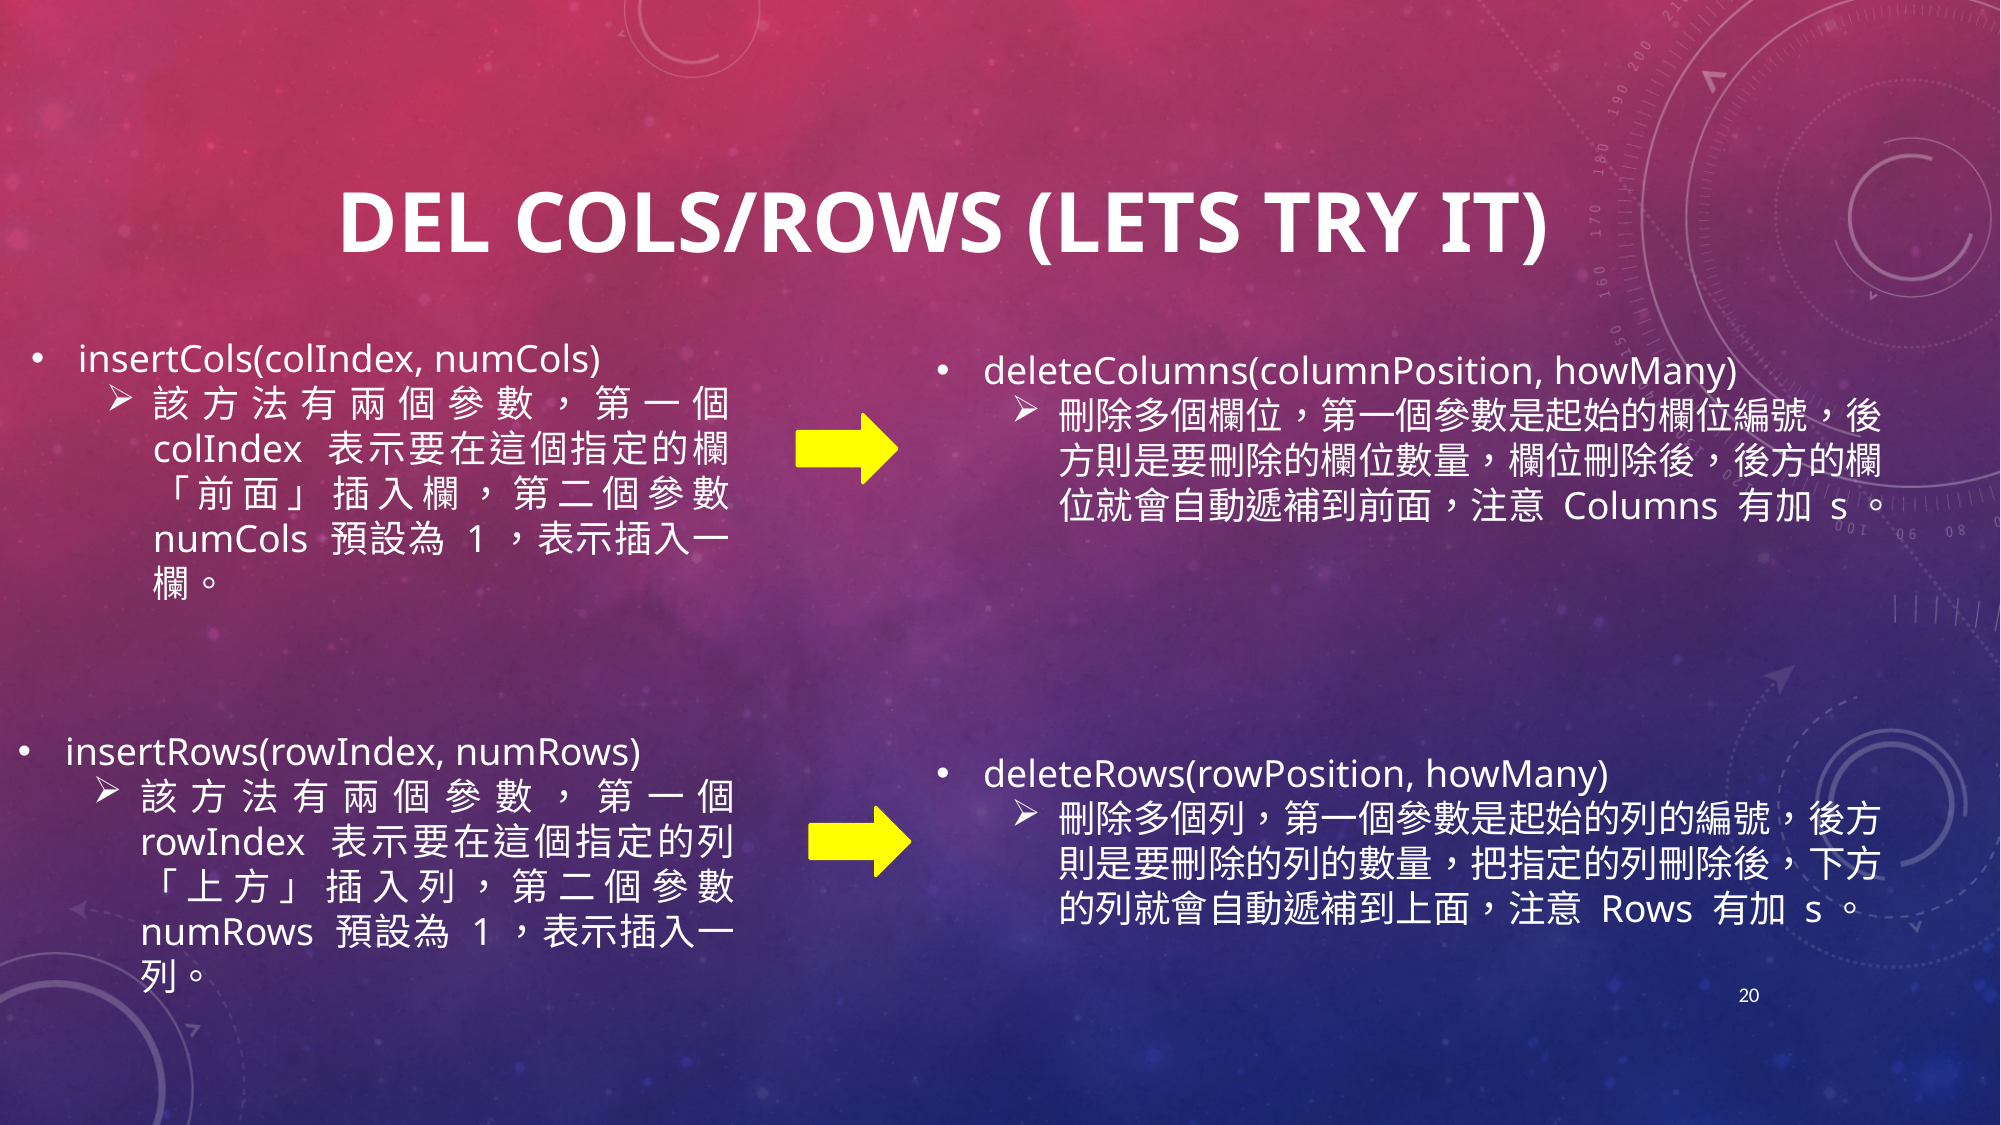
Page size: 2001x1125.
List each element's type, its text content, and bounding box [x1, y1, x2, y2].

picture [0, 0, 2001, 1125]
slide_number 20 [1684, 963, 1775, 1025]
text_box [808, 805, 912, 878]
text_box deleteColumns(columnPosition, howMany) 刪除多個欄位，第一個參數是起始的欄位編號，後方則是要刪除的欄位數量，欄位刪除後，後方的欄位就會自動遞補到前面，注意 Columns 有加 s。 [921, 339, 1922, 534]
text_box [795, 412, 899, 485]
text_box deleteRows(rowPosition, howMany) 刪除多個列，第一個參數是起始的列的編號，後方則是要刪除的列的數量，把指定的列刪除後，下方的列就會自動遞補到上面，注意 Rows 有加 s。 [921, 742, 1922, 938]
title Del cols/rows (Lets try it) [112, 99, 1775, 339]
text_box insertRows(rowIndex, numRows) 該方法有兩個參數，第一個 rowIndex 表示要在這個指定的列「上方」插入列，第二個參數 numRows 預設為 1，表示插入一列。 [3, 720, 751, 1005]
text_box insertCols(colIndex, numCols) 該方法有兩個參數，第一個 colIndex 表示要在這個指定的欄「前面」插入欄，第二個參數 numCols 預設為 1，表示插入一欄。 [16, 327, 745, 613]
